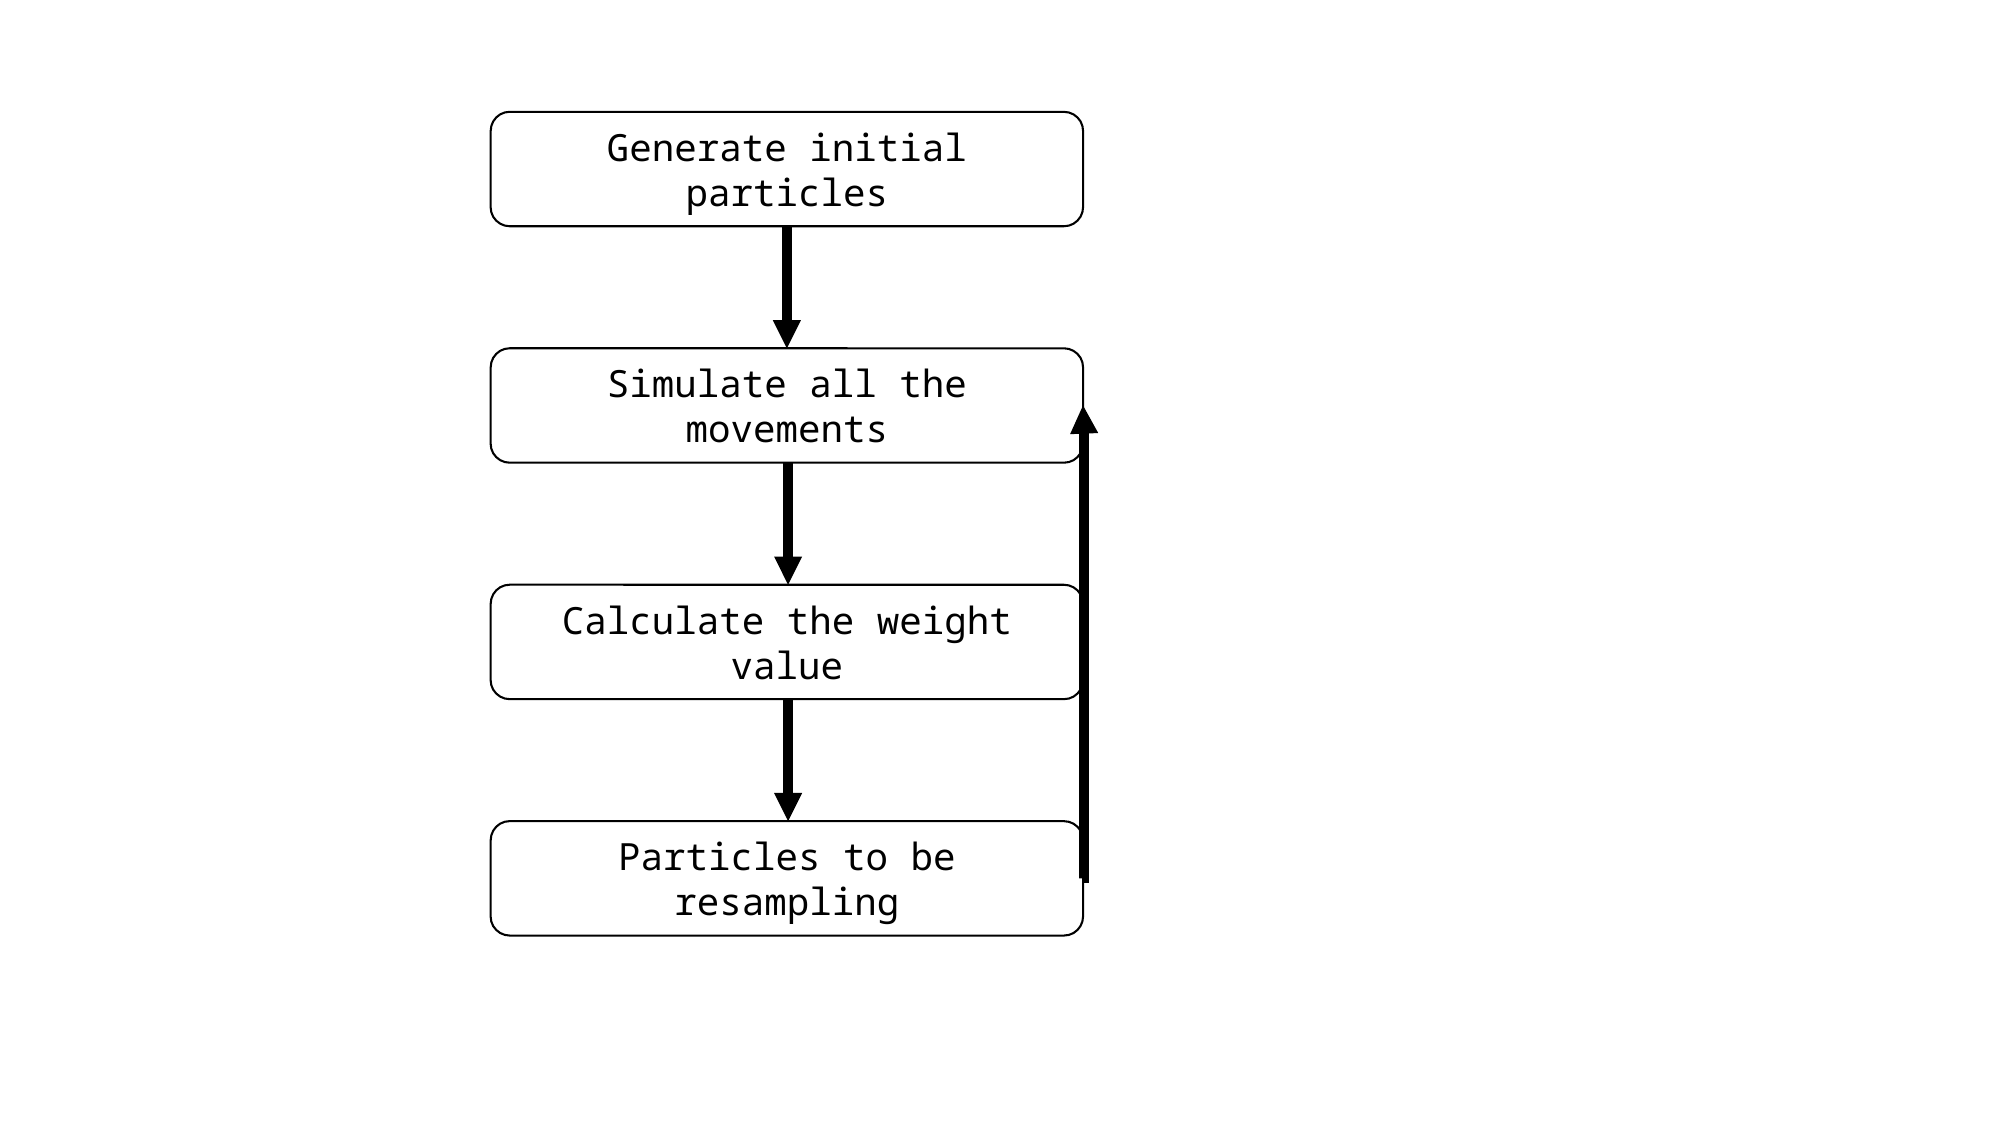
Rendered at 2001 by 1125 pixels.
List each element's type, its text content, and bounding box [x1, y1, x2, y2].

text_box Calculate the weight value [489, 583, 1079, 701]
text_box Simulate all the movements [489, 347, 1085, 464]
text_box Generate initial particles [489, 110, 1085, 228]
text_box Particles to be resampling [489, 820, 1085, 937]
